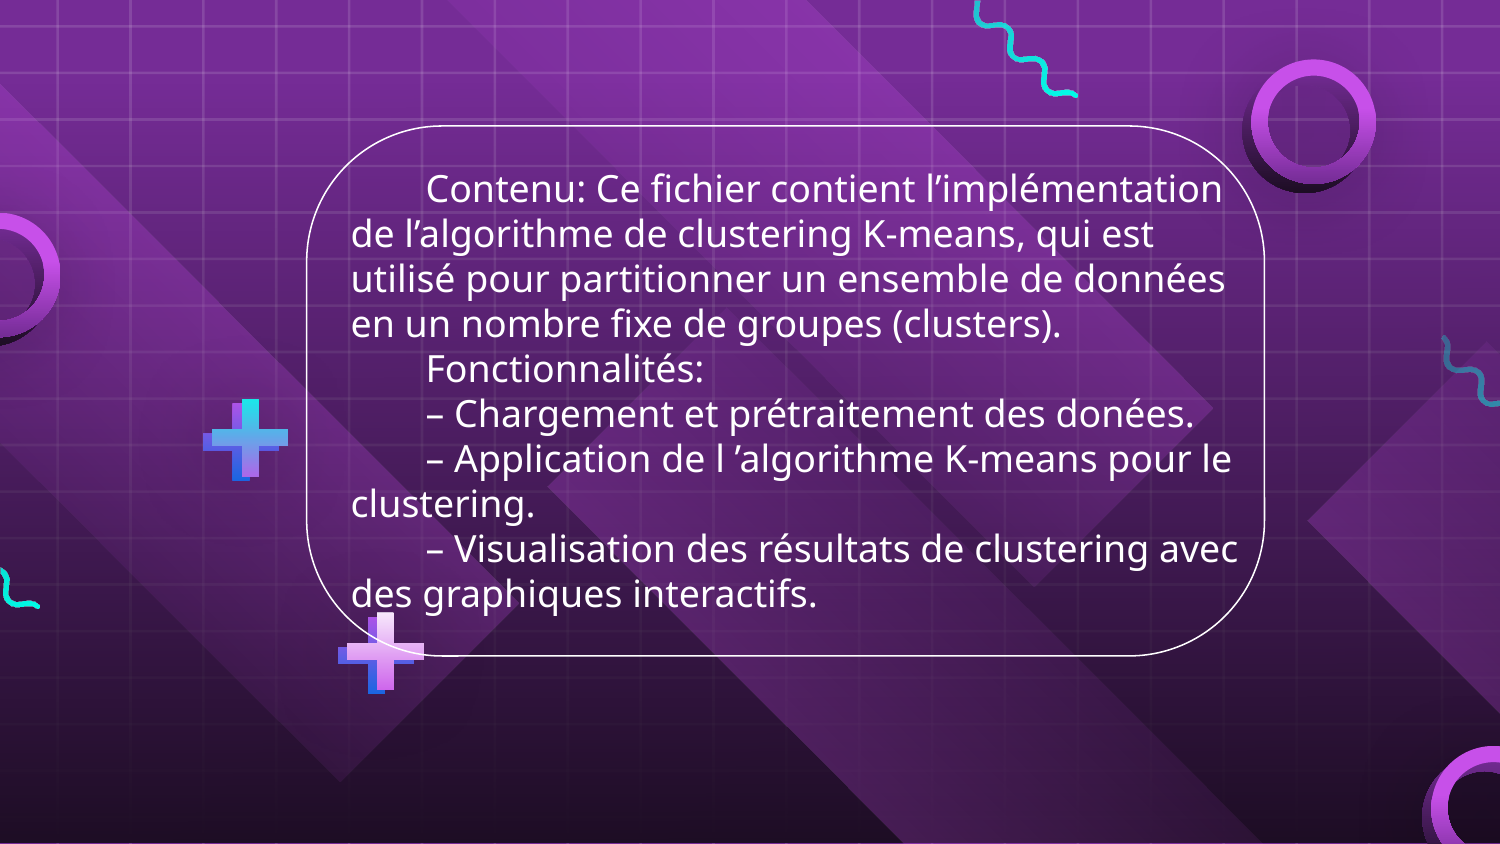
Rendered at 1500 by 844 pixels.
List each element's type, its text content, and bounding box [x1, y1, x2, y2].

text_box [306, 178, 335, 597]
list Contenu: Ce fichier contient l’implémentation de l’algorithme de clustering K-means, qui est utilisé pour partitionner un ensemble de données en un nombre fixe de groupes (clusters). Fonctionnalités: – Chargement et prétraitement des donées. – Application de l ’algorithme K-means pour le clustering. – Visualisation des résultats de clustering avec des graphiques interactifs. [335, 150, 1255, 605]
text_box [0, 212, 62, 347]
text_box [442, 605, 1235, 656]
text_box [1242, 59, 1377, 194]
text_box [365, 125, 1207, 150]
text_box [1255, 211, 1265, 571]
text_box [189, 385, 302, 495]
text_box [324, 598, 438, 708]
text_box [1422, 745, 1500, 844]
